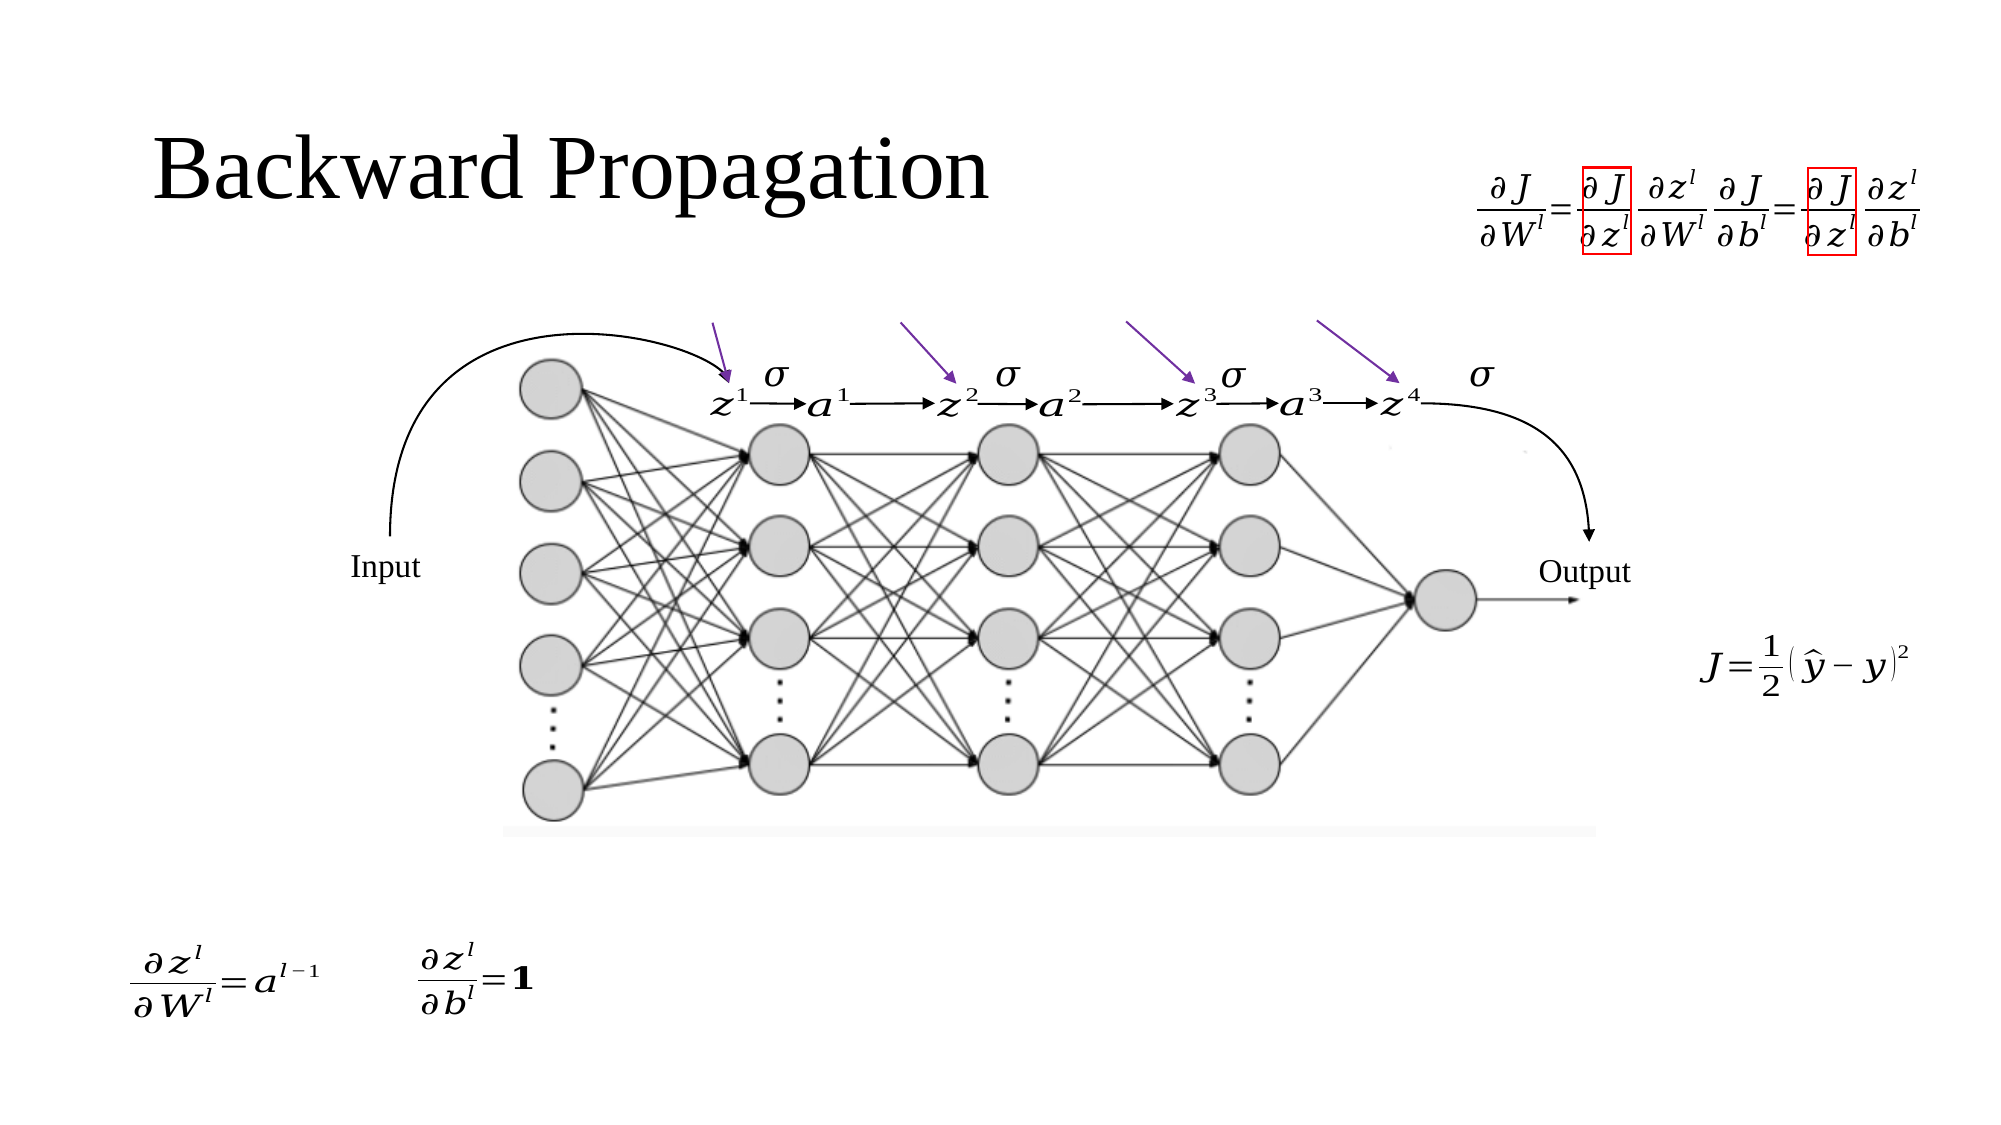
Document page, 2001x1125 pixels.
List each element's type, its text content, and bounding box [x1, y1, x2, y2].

title Backward Propagation [137, 59, 1863, 278]
text_box [1807, 167, 1857, 256]
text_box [1316, 320, 1400, 384]
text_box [1420, 403, 1590, 542]
text_box [1582, 166, 1632, 255]
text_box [482, 290, 637, 630]
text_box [712, 322, 729, 384]
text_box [1126, 321, 1196, 384]
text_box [900, 322, 957, 384]
picture [503, 346, 1596, 837]
